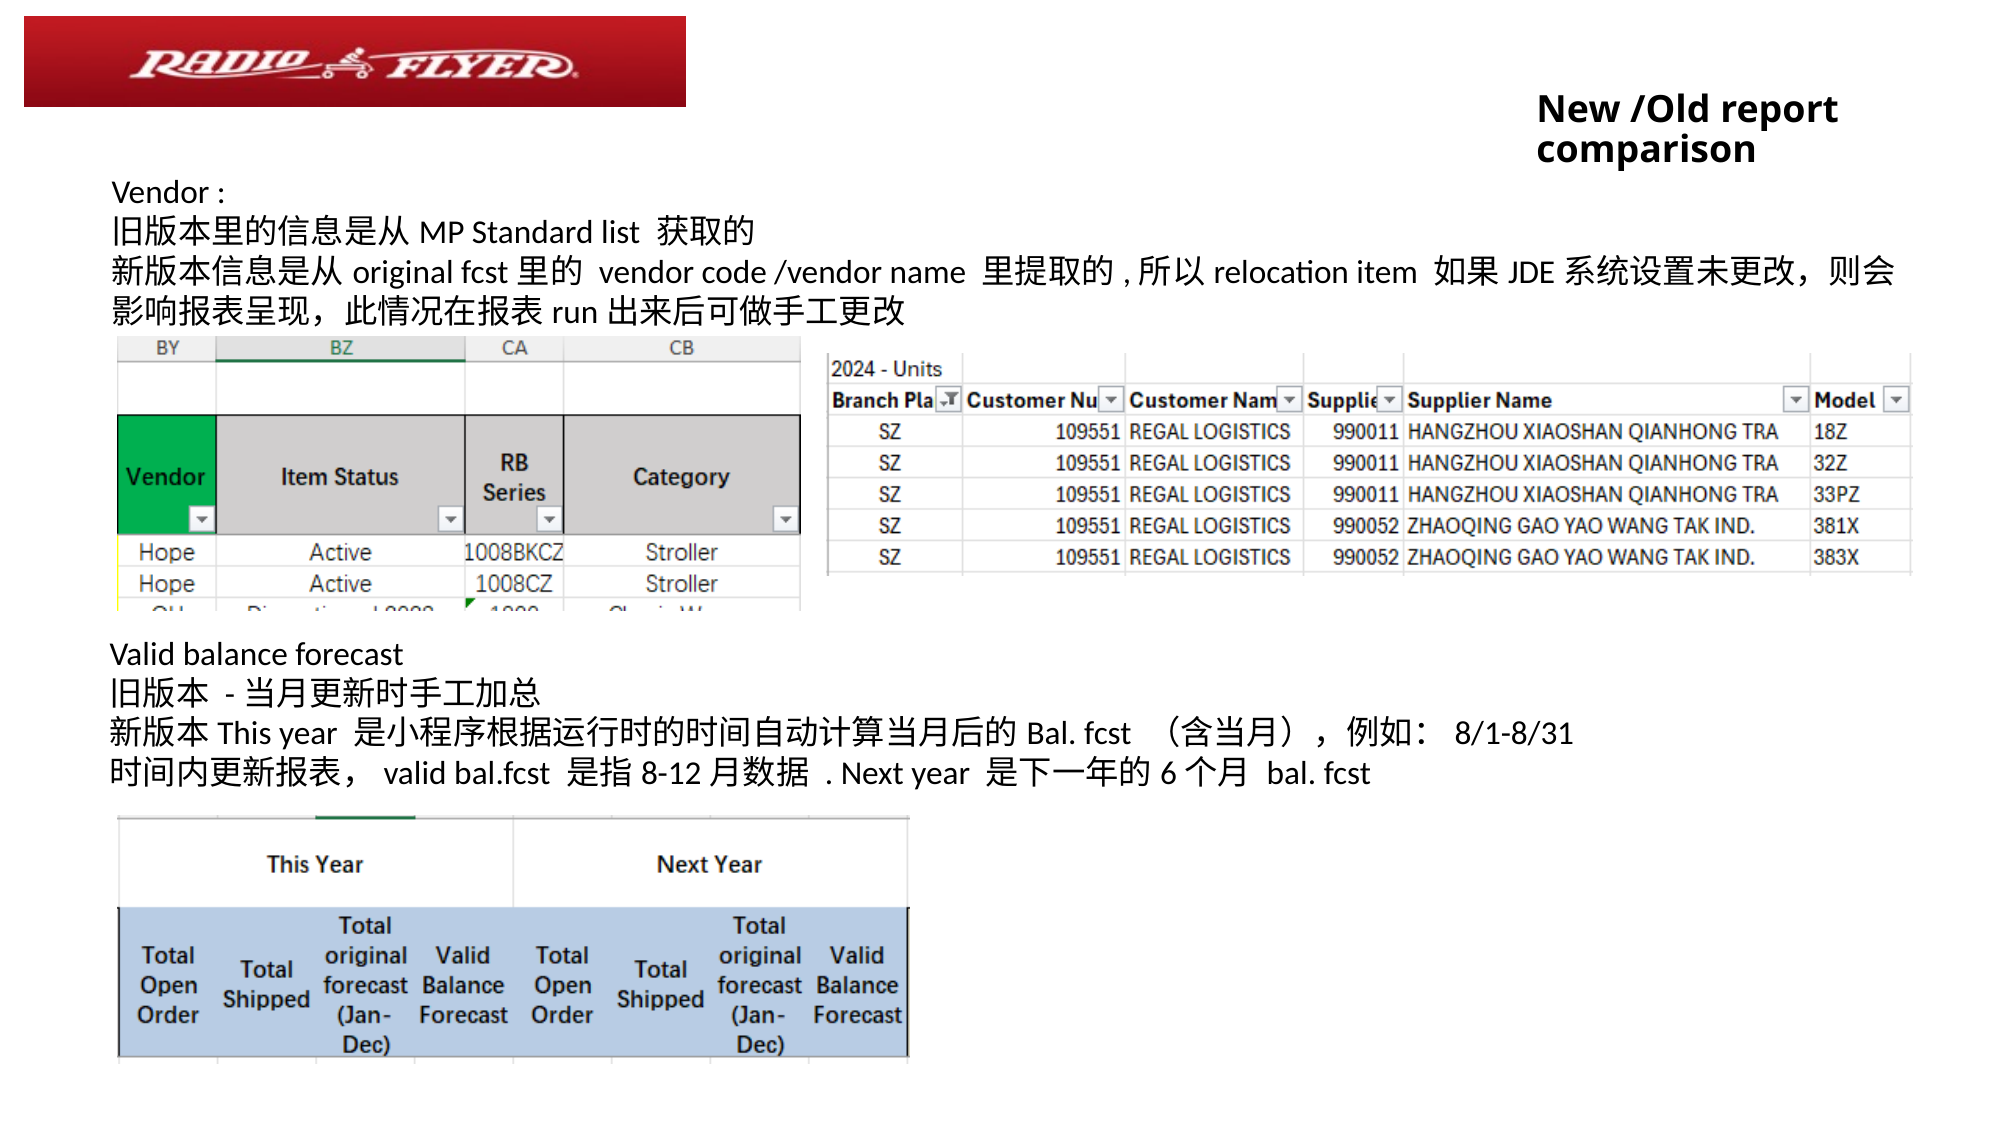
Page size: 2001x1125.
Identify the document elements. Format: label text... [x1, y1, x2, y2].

picture [24, 16, 686, 107]
picture [117, 815, 910, 1064]
text_box Vendor : 旧版本里的信息是从MP Standard list 获取的 新版本信息是从original fcst里的 vendor code /vendor name 里提取的,所以relocation item 如果JDE系统设置未更改，则会影响报表呈现，此情况在报表run出来后可做手工更改 [96, 162, 1913, 337]
title New /Old report comparison [1521, 97, 2000, 163]
text_box Valid balance forecast 旧版本 -当月更新时手工加总 新版本This year 是小程序根据运行时的时间自动计算当月后的Bal. fcst （含当月），例如：8/1-8/31时间内更新报表，valid bal.fcst 是指8-12月数据 . Next year 是下一年的6个月 bal. fcst [94, 624, 1618, 799]
picture [117, 336, 801, 611]
picture [826, 353, 1913, 576]
